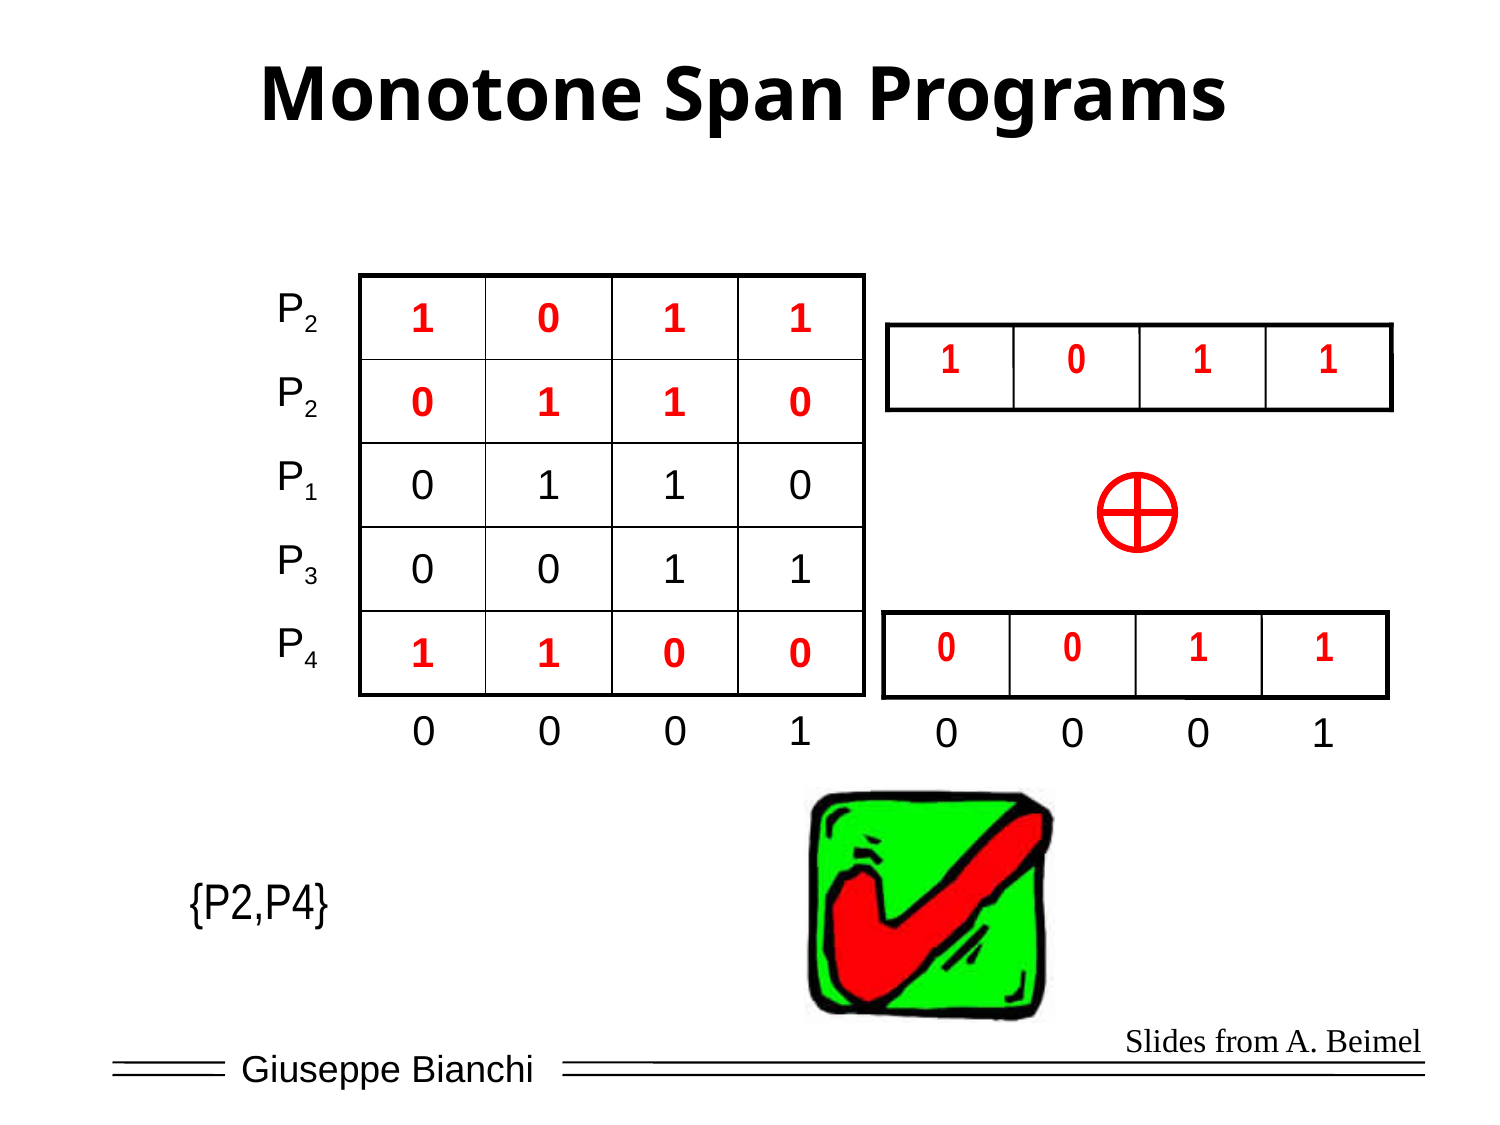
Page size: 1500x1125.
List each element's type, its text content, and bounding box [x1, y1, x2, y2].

table_cell 0 [362, 528, 485, 610]
table_cell 1 [486, 444, 611, 526]
table_header 1 [738, 700, 862, 784]
table_cell 1 [486, 612, 611, 693]
picture [804, 787, 1056, 1023]
table_cell 1 [613, 444, 737, 526]
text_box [887, 324, 1392, 411]
table_cell 0 [739, 360, 862, 442]
table_cell 0 [486, 528, 611, 610]
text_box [883, 612, 1388, 698]
table_cell P4 [234, 613, 360, 697]
table_cell 0 [362, 444, 485, 526]
text_box {P2,P4} [174, 862, 563, 938]
table_header 1 [1261, 707, 1385, 787]
title Monotone Span Programs [112, 36, 1376, 144]
table_cell 1 [486, 360, 611, 442]
table_cell 1 [613, 360, 737, 442]
table_header 0 [613, 700, 738, 784]
table_header 1 [739, 278, 862, 359]
table_cell 0 [362, 360, 485, 442]
text_box Slides from A. Beimel [1110, 1011, 1500, 1075]
table_header 0 [1136, 707, 1261, 787]
table_header 0 [884, 706, 1010, 785]
table_cell P2 [234, 361, 360, 445]
table_header P2 [234, 277, 360, 361]
table_cell 1 [739, 528, 862, 610]
table_cell P3 [234, 529, 360, 613]
table_cell 0 [613, 612, 737, 693]
table_cell P1 [234, 445, 360, 529]
table_cell 0 [739, 612, 862, 693]
table_header 1 [613, 278, 737, 359]
table_header 0 [486, 278, 611, 359]
table_header 0 [487, 700, 613, 784]
table_header 1 [362, 278, 485, 359]
table_cell 1 [613, 528, 737, 610]
table_cell 0 [739, 444, 862, 526]
table_header 0 [361, 700, 487, 784]
table_cell 1 [362, 612, 485, 693]
text_box [1099, 474, 1175, 550]
table_header 0 [1010, 707, 1136, 787]
